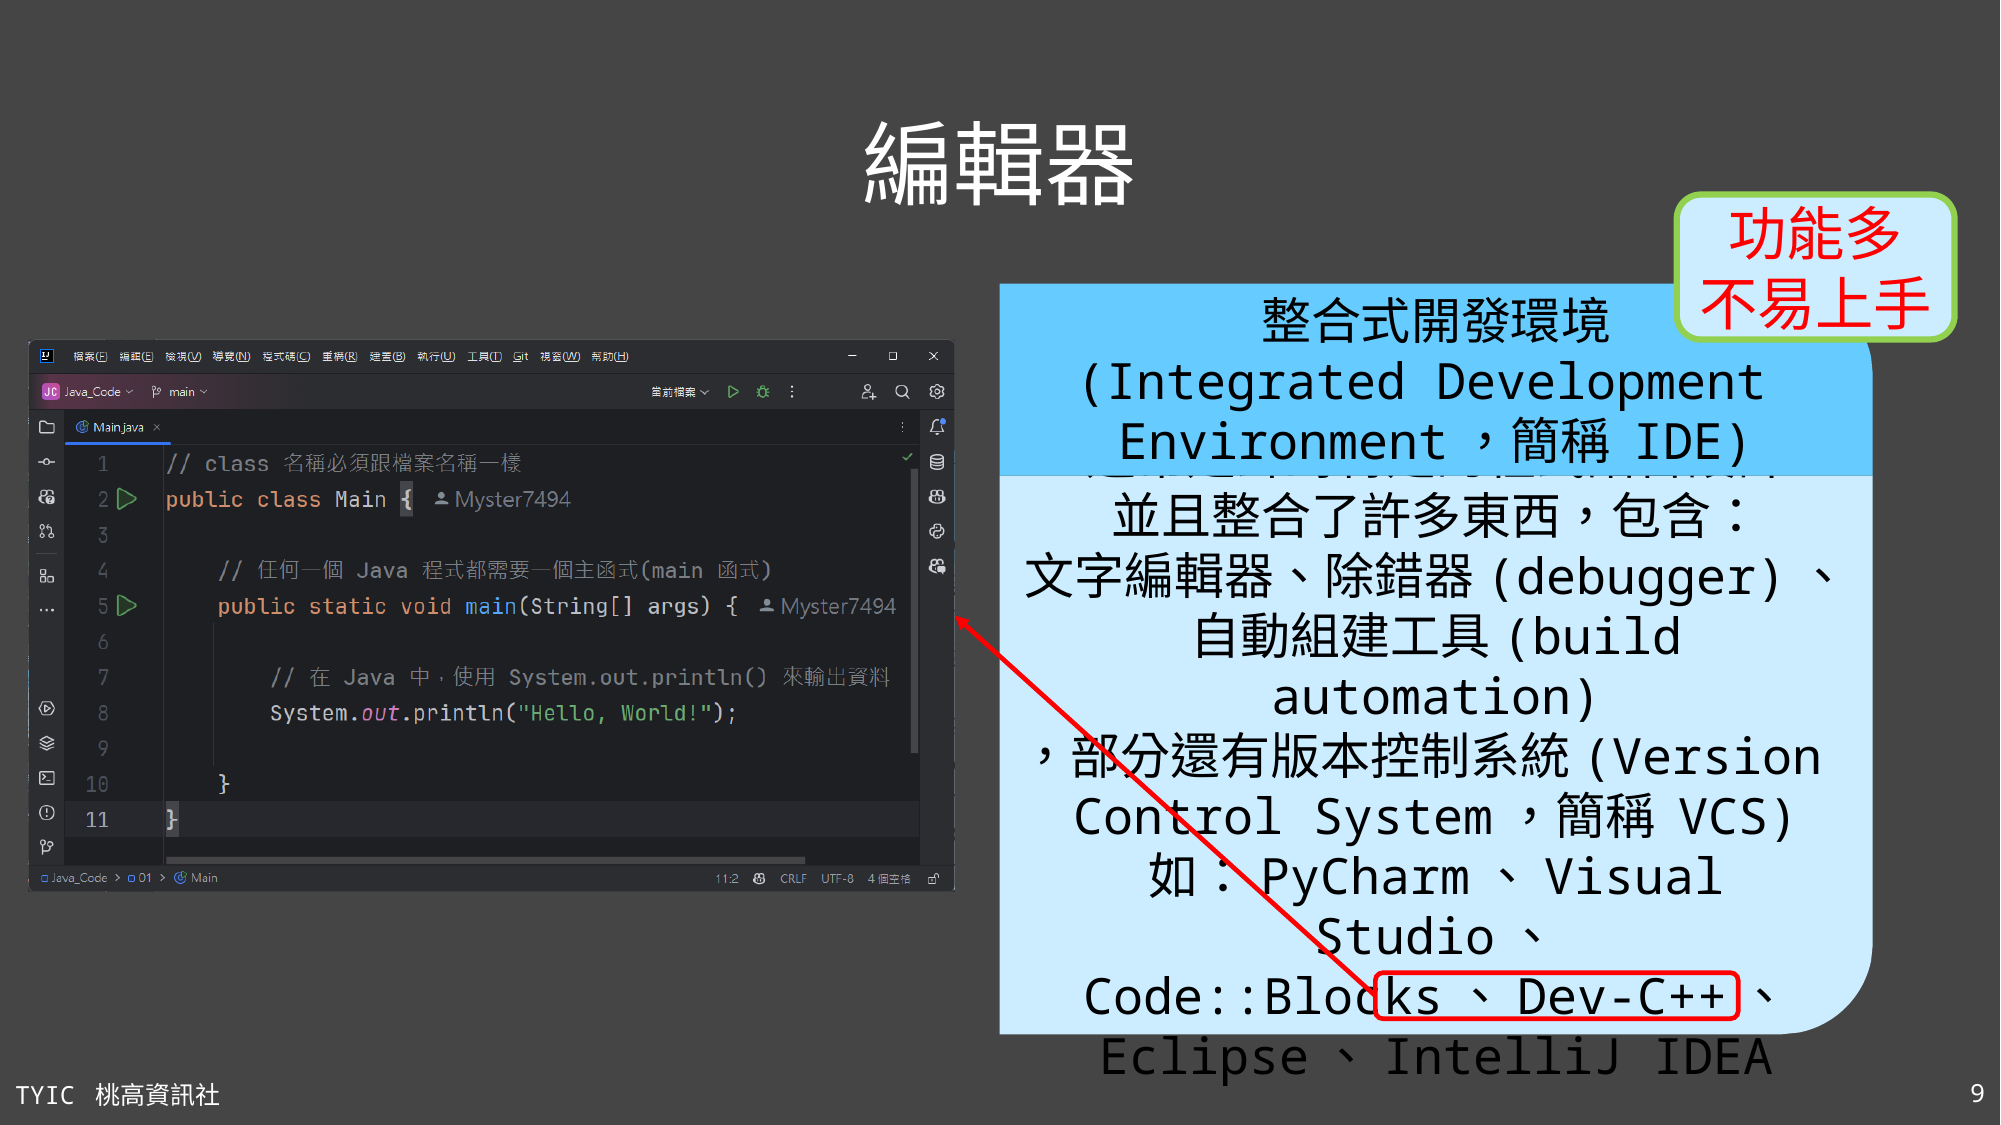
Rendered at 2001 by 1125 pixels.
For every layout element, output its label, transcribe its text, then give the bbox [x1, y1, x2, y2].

text_box 通常是針對特定的程式語言設計 並且整合了許多東西，包含： 文字編輯器、除錯器(debugger)、 自動組建工具(build automation) ，部分還有版本控制系統(Version Control System，簡稱 VCS) 如：PyCharm、Visual Studio、 Code::Blocks、Dev-C++、 Eclipse、IntelliJ IDEA [998, 477, 1874, 1036]
picture [28, 339, 955, 892]
title 編輯器 [137, 59, 1863, 278]
text_box 整合式開發環境 (Integrated Development Environment，簡稱 IDE) [998, 282, 1874, 477]
text_box 功能多 不易上手 [1675, 193, 1956, 341]
text_box [1374, 971, 1740, 1020]
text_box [954, 615, 1376, 996]
